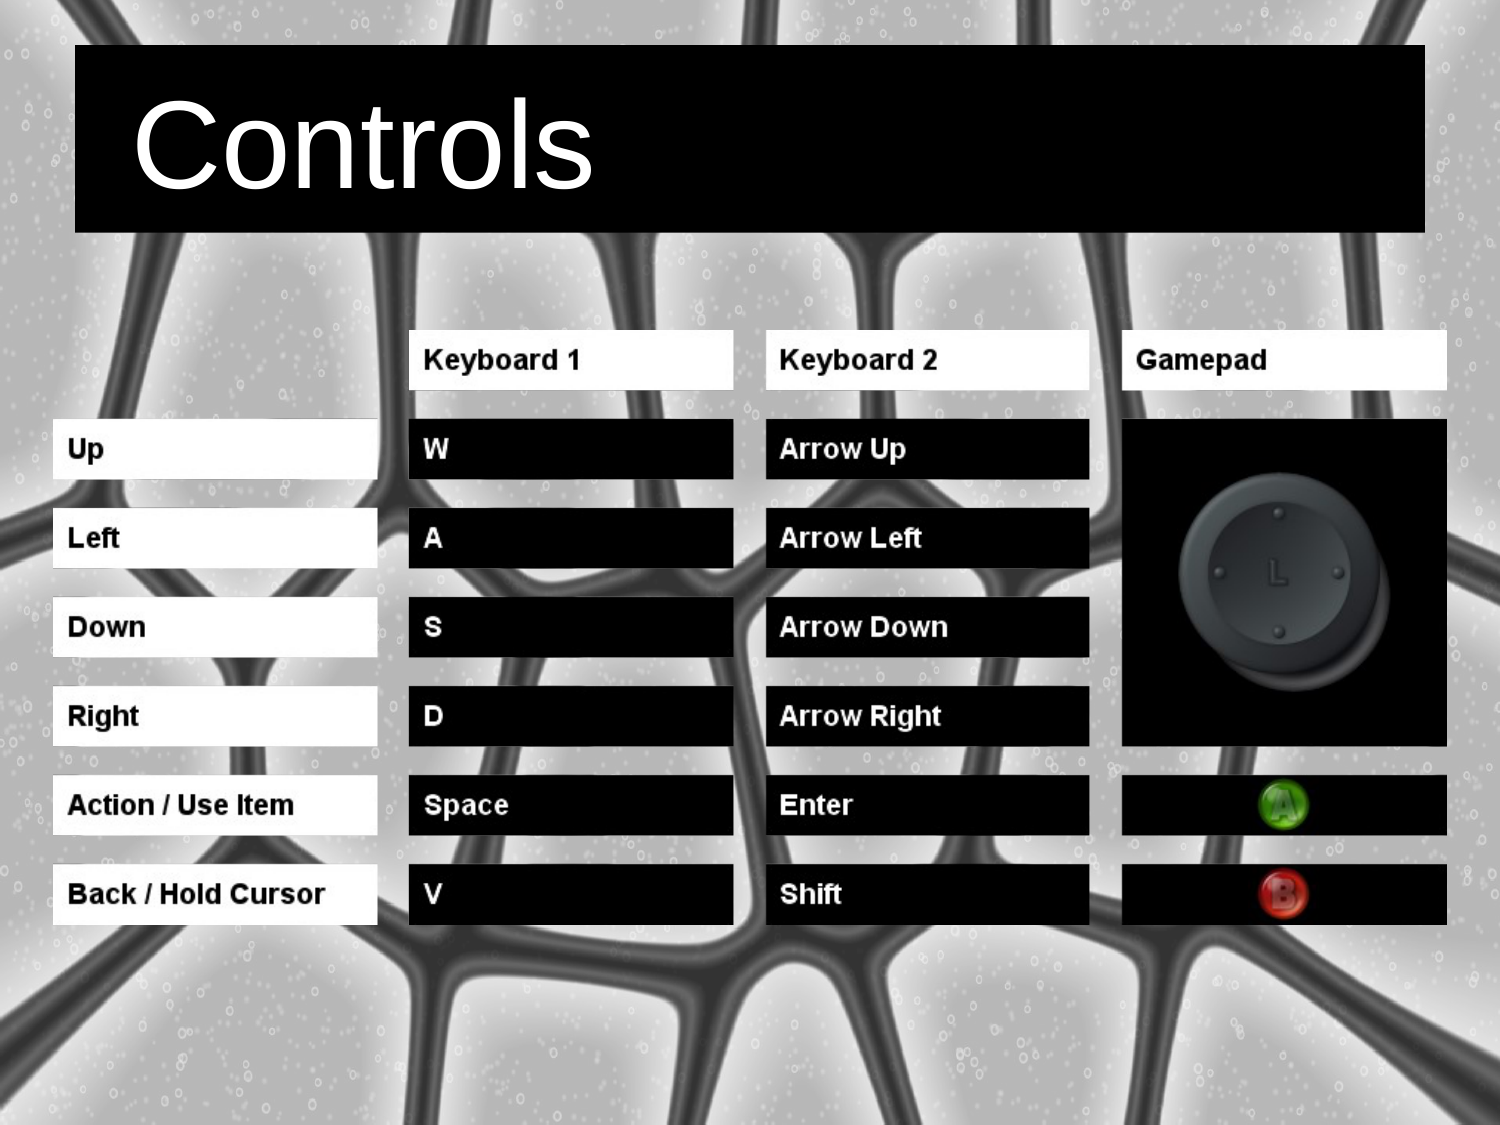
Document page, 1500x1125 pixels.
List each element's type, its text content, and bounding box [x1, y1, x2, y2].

picture [52, 330, 1448, 926]
title Controls [75, 45, 1425, 233]
